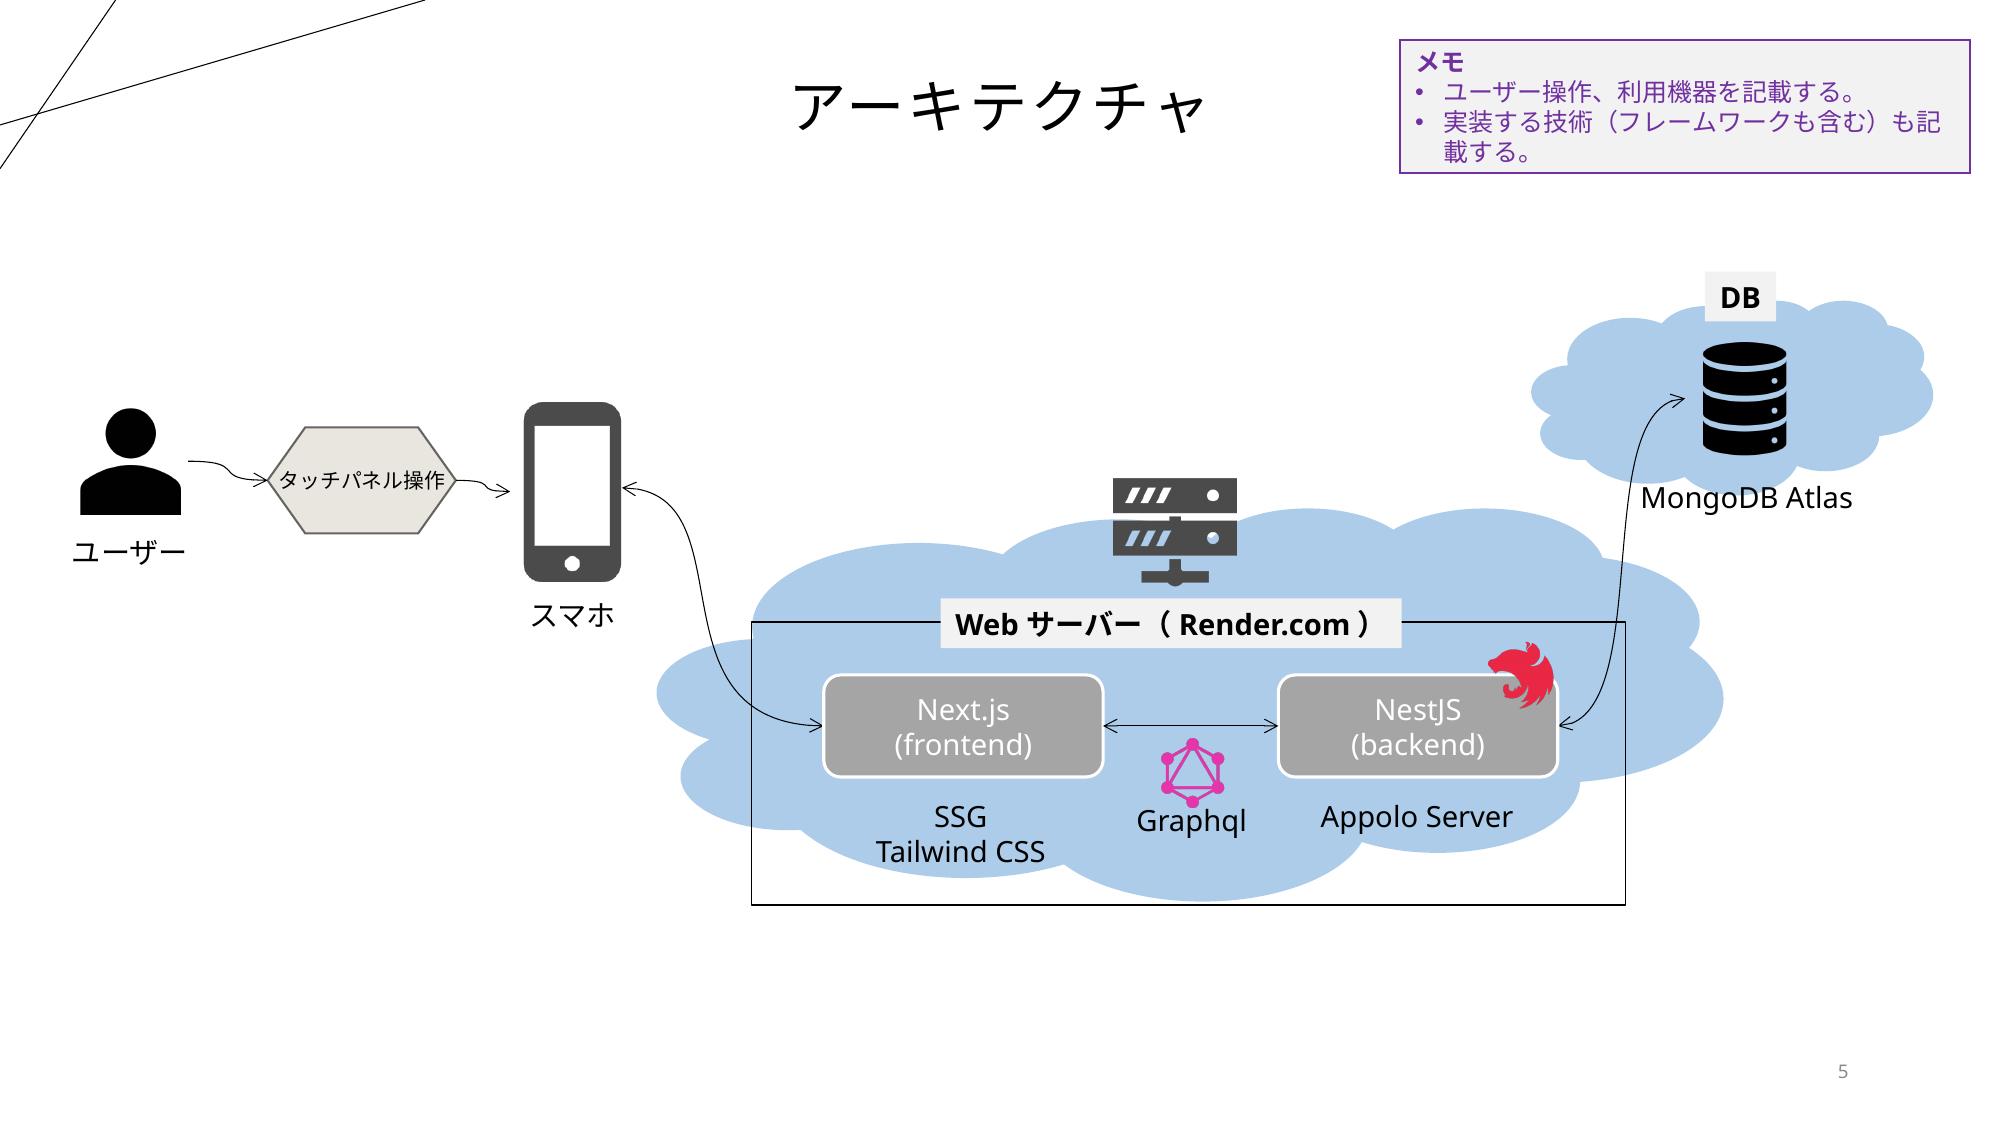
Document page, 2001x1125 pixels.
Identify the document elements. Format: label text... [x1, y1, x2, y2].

text_box [1626, 592, 1724, 776]
picture [1157, 738, 1228, 808]
picture [1685, 327, 1804, 470]
text_box メモ ユーザー操作、利用機器を記載する。 実装する技術（フレームワークも含む）も記載する。 [1399, 39, 1971, 174]
text_box MongoDB Atlas [1686, 471, 1869, 522]
picture [71, 386, 189, 537]
text_box [751, 726, 1626, 906]
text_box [188, 461, 268, 481]
text_box ユーザー [57, 527, 204, 577]
text_box Webサーバー（Render.com） [940, 598, 1402, 649]
text_box DB [1704, 271, 1777, 322]
picture [1483, 637, 1558, 713]
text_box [621, 487, 824, 726]
text_box SSG Tailwind CSS [860, 790, 1061, 876]
text_box Next.js (frontend) [822, 673, 1105, 779]
picture [1113, 470, 1237, 594]
title アーキテクチャ [137, 57, 1399, 149]
text_box [1531, 300, 1934, 471]
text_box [455, 480, 511, 492]
text_box スマホ [514, 589, 621, 640]
text_box [824, 622, 1557, 725]
text_box NestJS (backend) [1276, 673, 1560, 779]
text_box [1557, 398, 1686, 726]
picture [510, 402, 634, 582]
text_box Graphql [1121, 795, 1262, 846]
text_box [824, 508, 1557, 622]
text_box タッチパネル操作 [267, 426, 457, 535]
text_box [678, 726, 751, 827]
slide_number 5 [1701, 1042, 1864, 1103]
